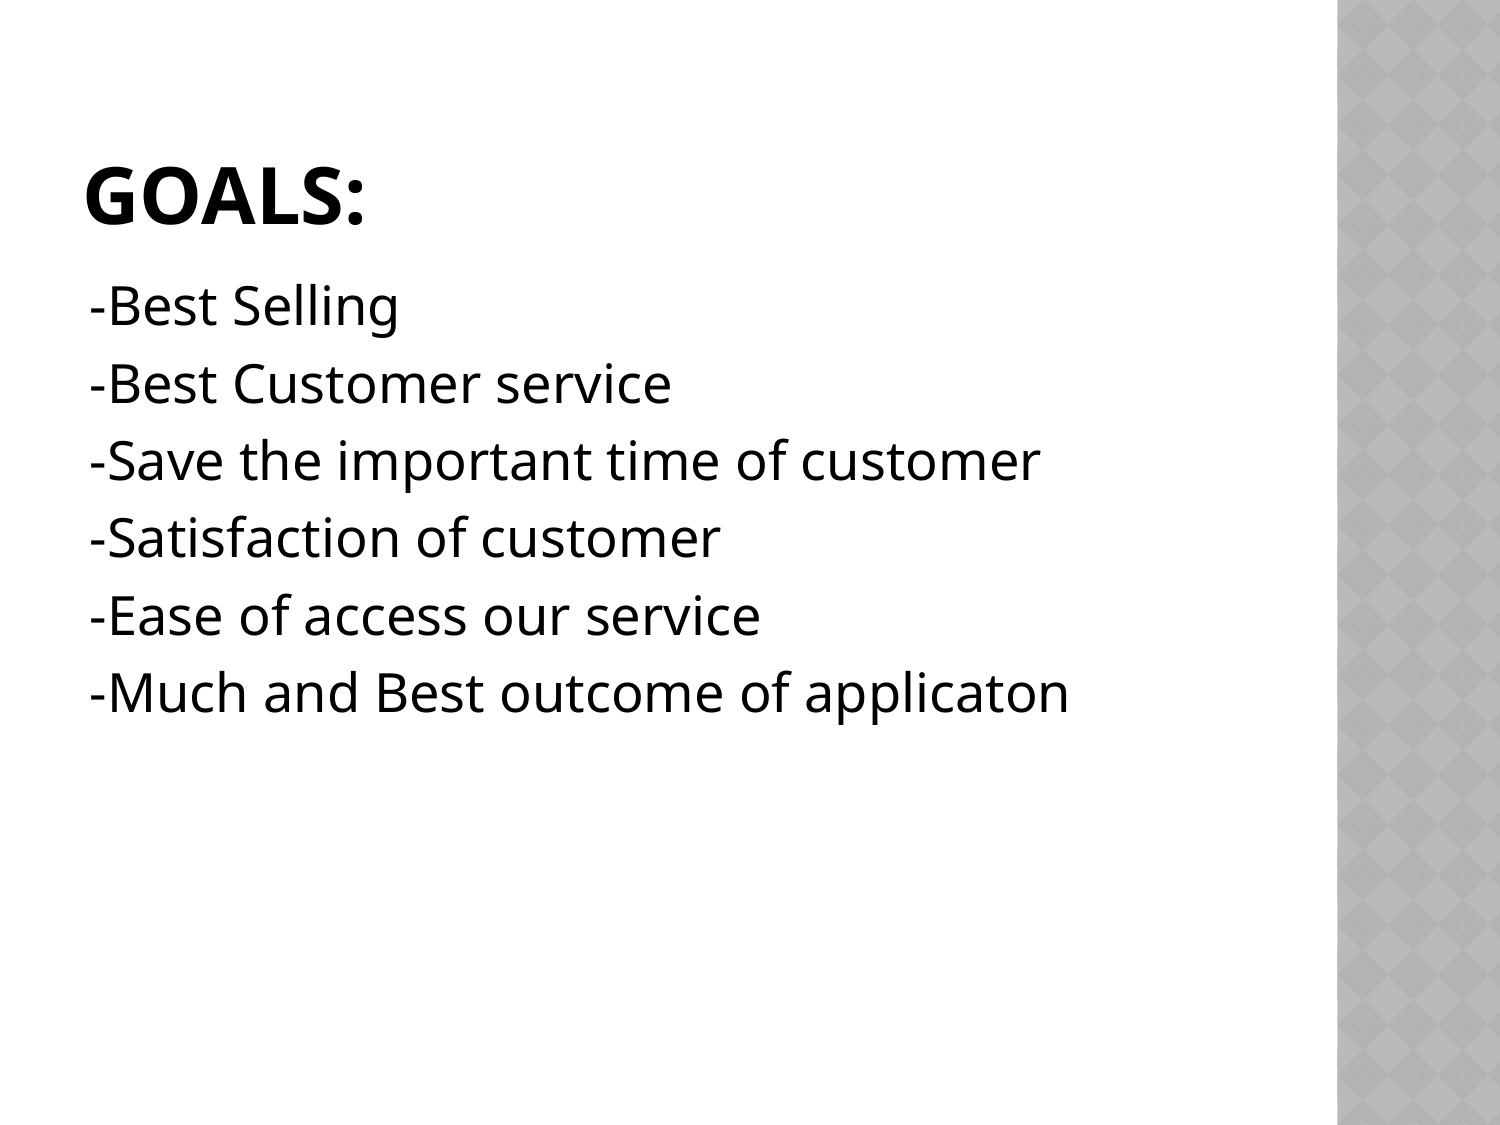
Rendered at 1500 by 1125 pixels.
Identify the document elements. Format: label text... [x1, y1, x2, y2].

list -Best Selling -Best Customer service -Save the important time of customer -Satisfaction of customer -Ease of access our service -Much and Best outcome of applicaton [75, 264, 1263, 1059]
title Goals: [75, 52, 1263, 240]
